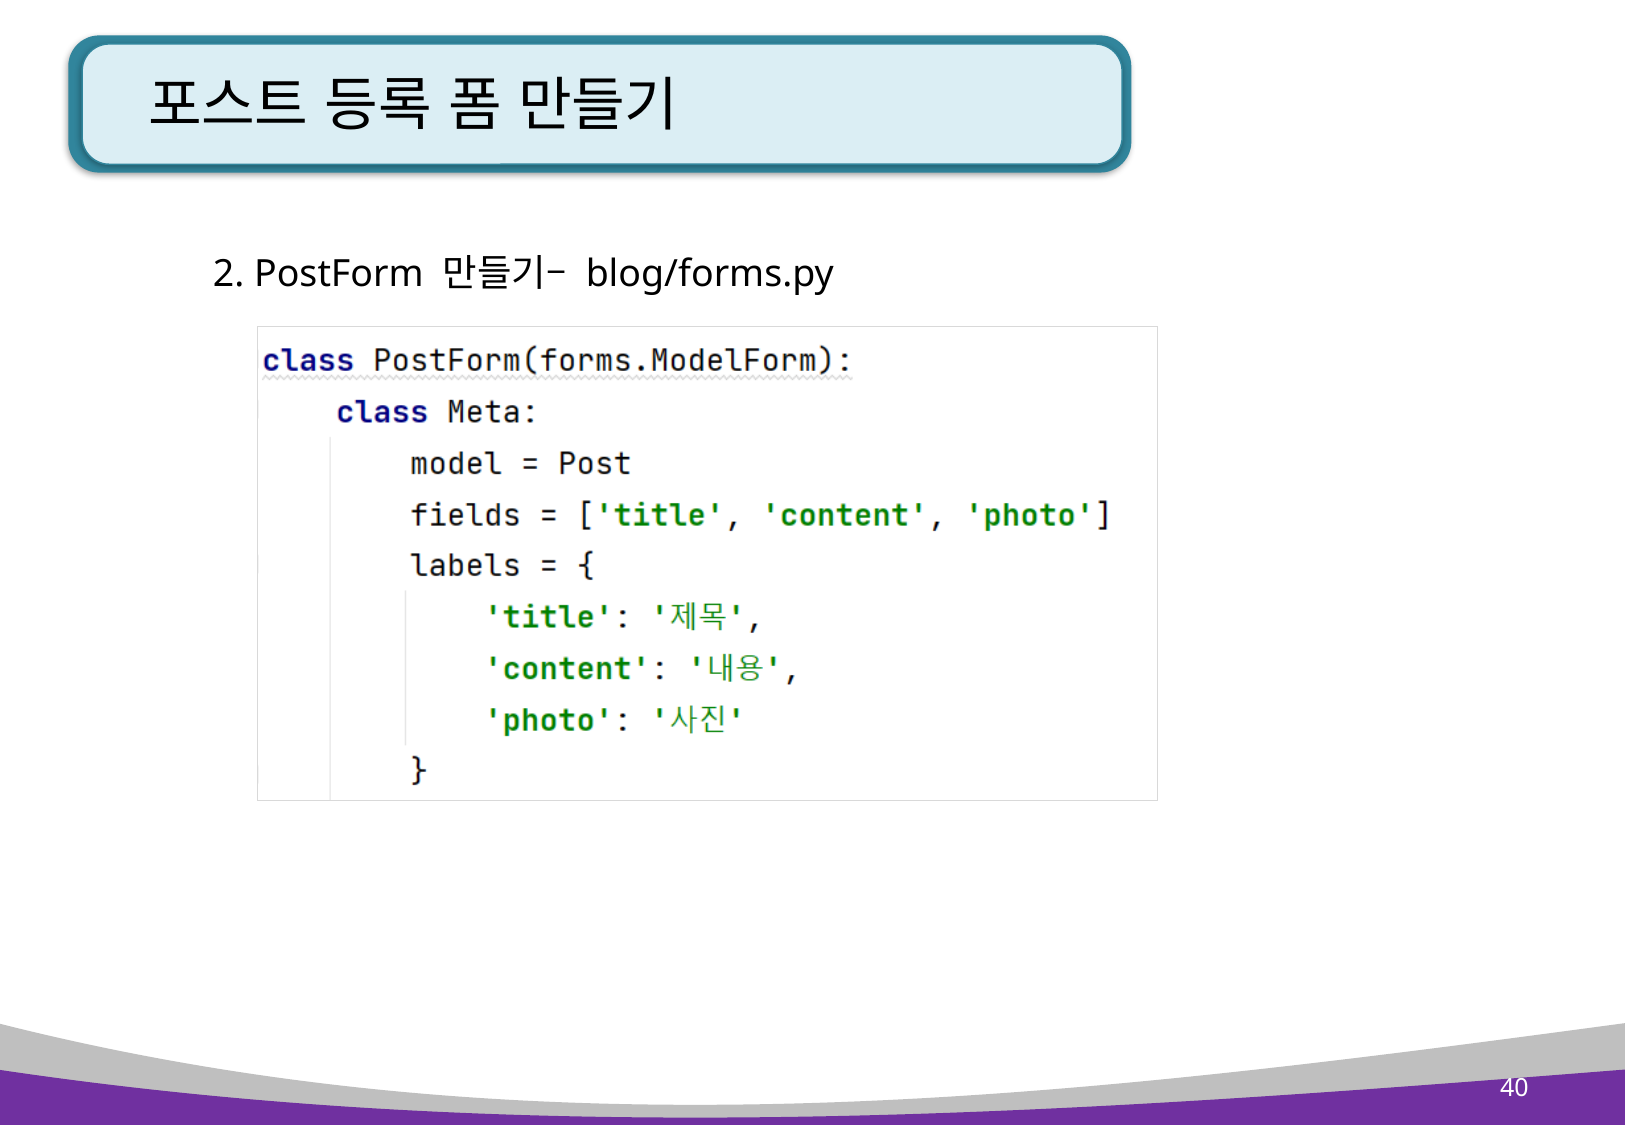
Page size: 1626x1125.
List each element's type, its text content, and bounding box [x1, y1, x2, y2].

text_box 2. PostForm 만들기– blog/forms.py [198, 219, 1191, 302]
picture [257, 325, 1159, 801]
slide_number 40 [1452, 1058, 1544, 1119]
title 포스트 등록 폼 만들기 [103, 32, 1121, 173]
